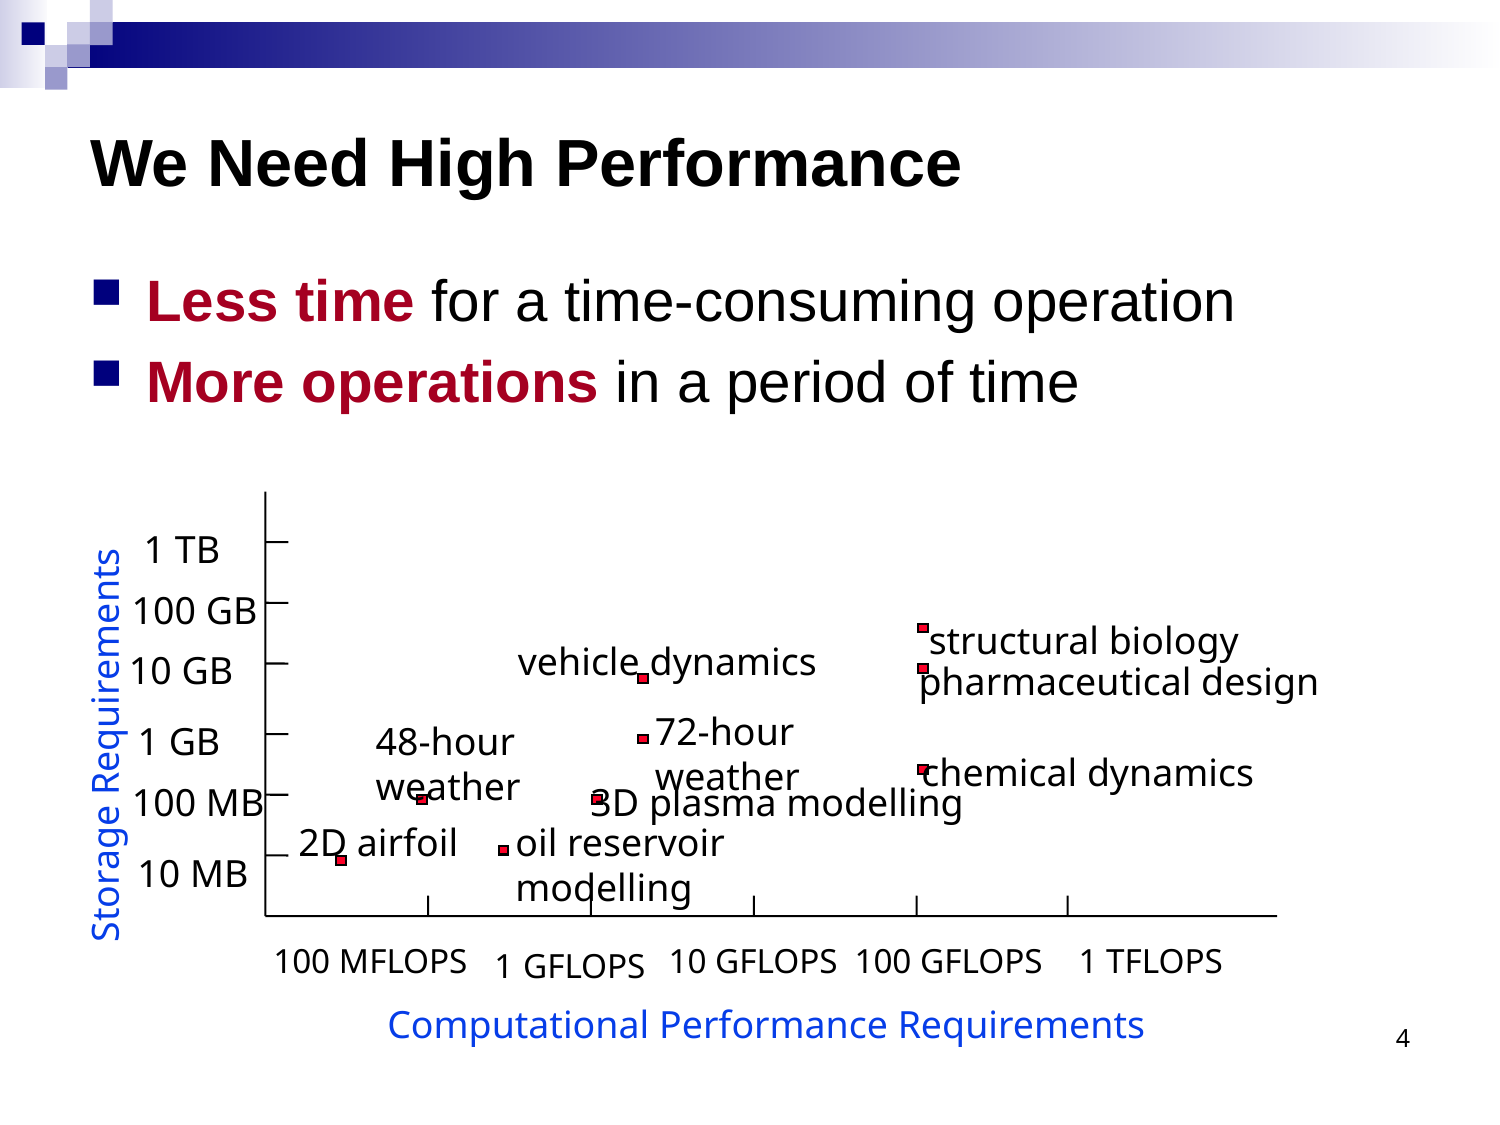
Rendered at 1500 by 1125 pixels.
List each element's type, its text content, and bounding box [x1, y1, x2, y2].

slide_number 4 [1074, 989, 1426, 1065]
title We Need High Performance [75, 75, 1425, 244]
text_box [70, 491, 1313, 1043]
list Less time for a time-consuming operation More operations in a period of time [75, 255, 1425, 468]
